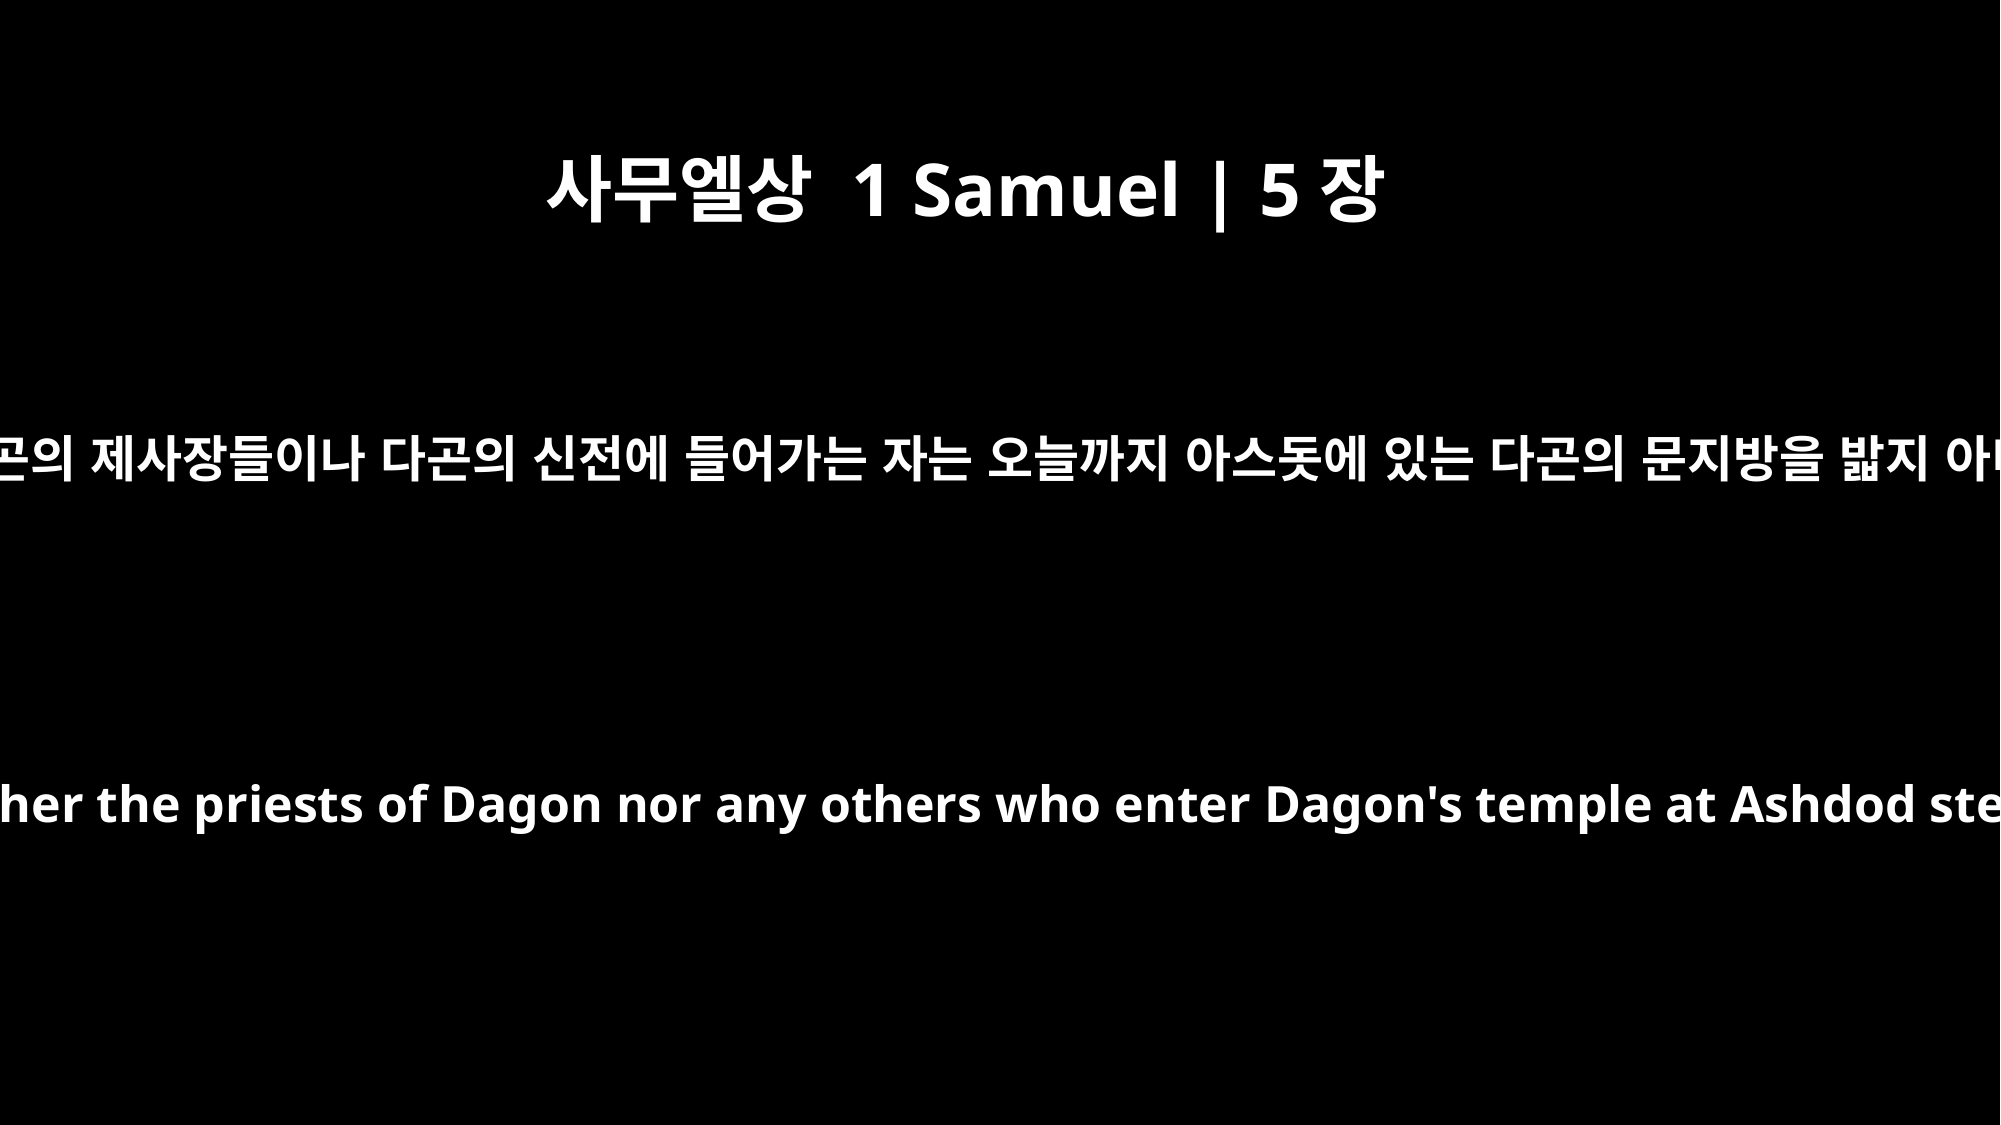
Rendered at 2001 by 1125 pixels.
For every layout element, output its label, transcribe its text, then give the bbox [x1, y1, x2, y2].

text_box That is why to this day neither the priests of Dagon nor any others who enter Dagon's temple at Ashdod step on the threshold. [0, 764, 2000, 840]
text_box 사무엘상 1 Samuel | 5장 [530, 136, 1402, 239]
text_box 5 그러므로 다곤의 제사장들이나 다곤의 신전에 들어가는 자는 오늘까지 아스돗에 있는 다곤의 문지방을 밟지 아니하더라 [0, 359, 2000, 495]
